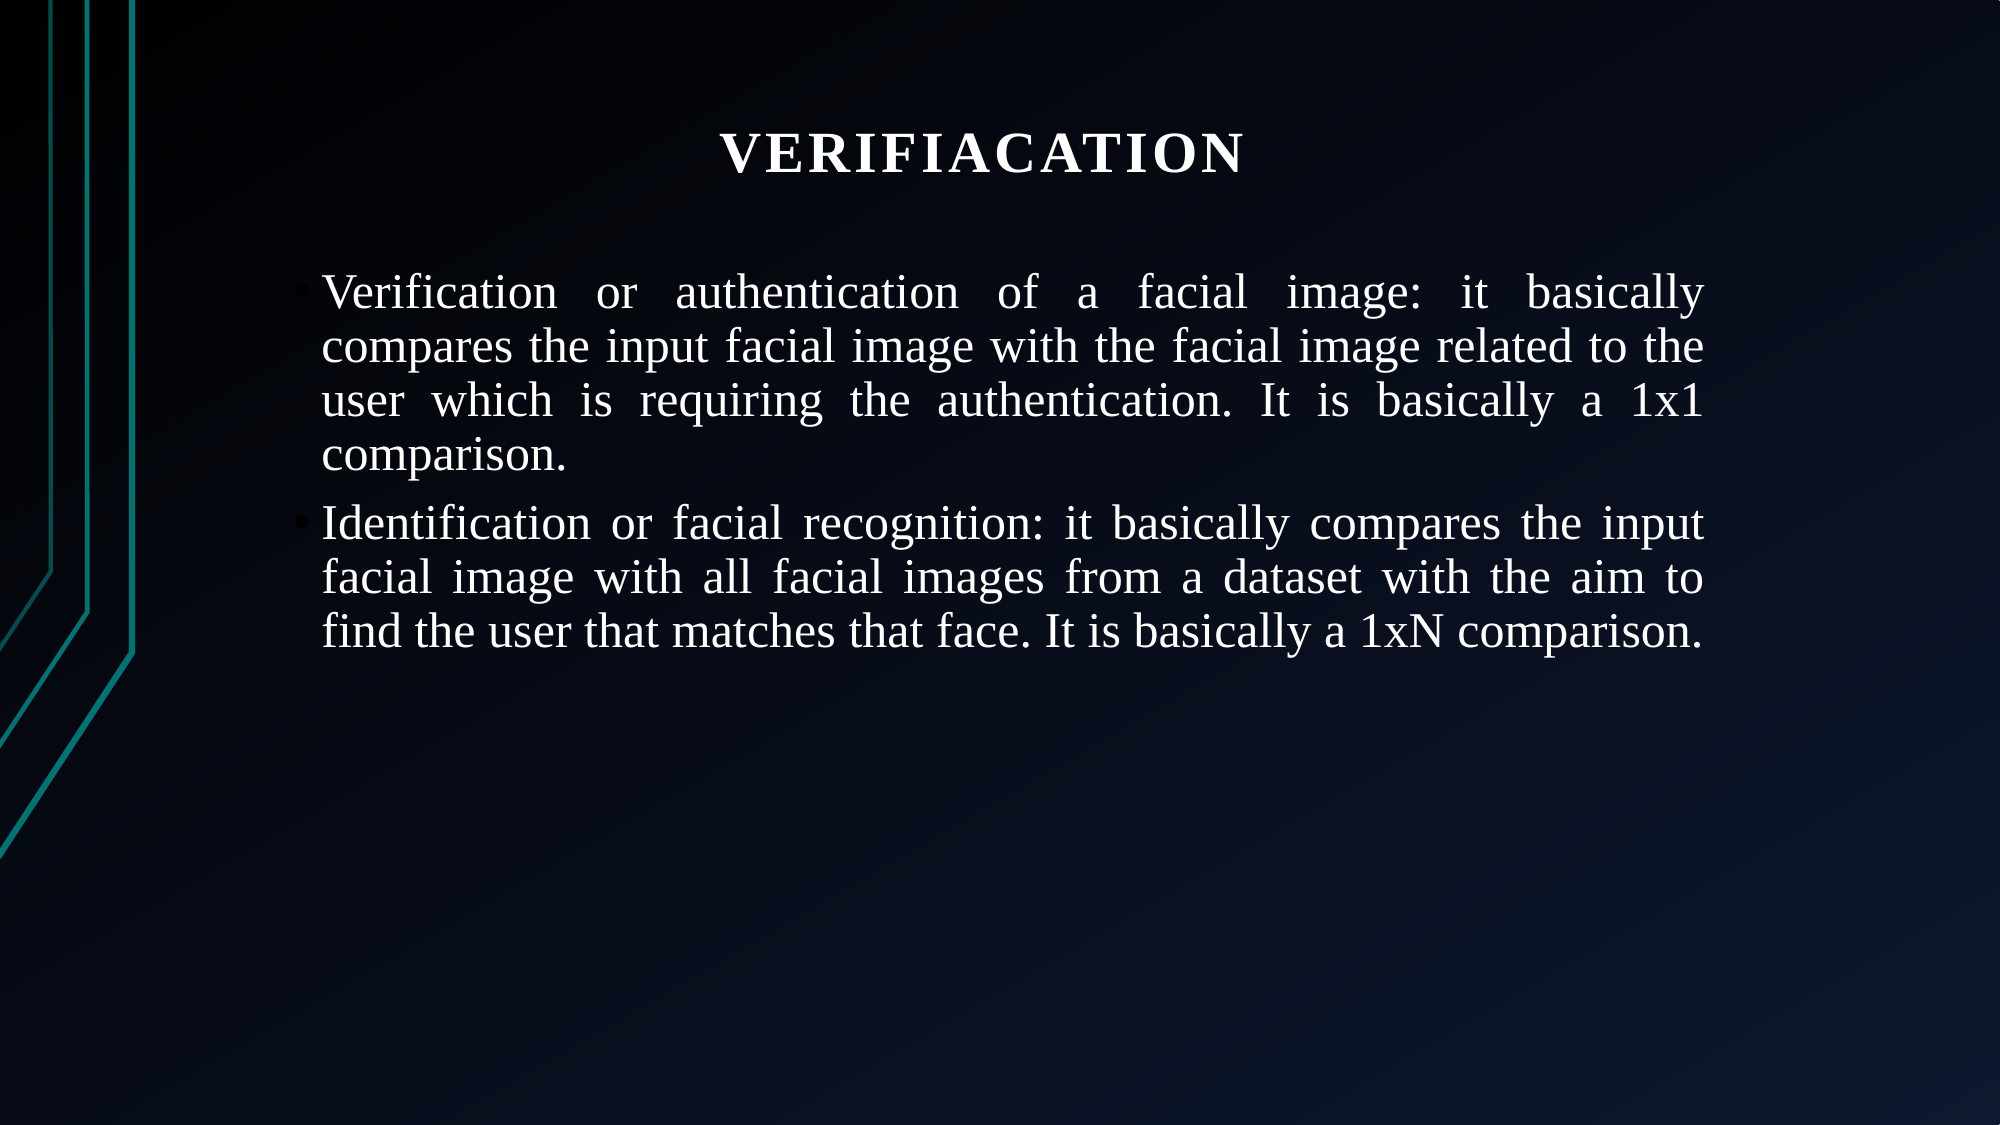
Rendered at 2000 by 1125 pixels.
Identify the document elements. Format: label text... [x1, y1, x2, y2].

list Verification or authentication of a facial image: it basically compares the input facial image with the facial image related to the user which is requiring the authentication. It is basically a 1x1 comparison. Identification or facial recognition: it basically compares the input facial image with all facial images from a dataset with the aim to find the user that matches that face. It is basically a 1xN comparison. [273, 255, 1727, 669]
title VERIFIACATION [515, 78, 1466, 195]
